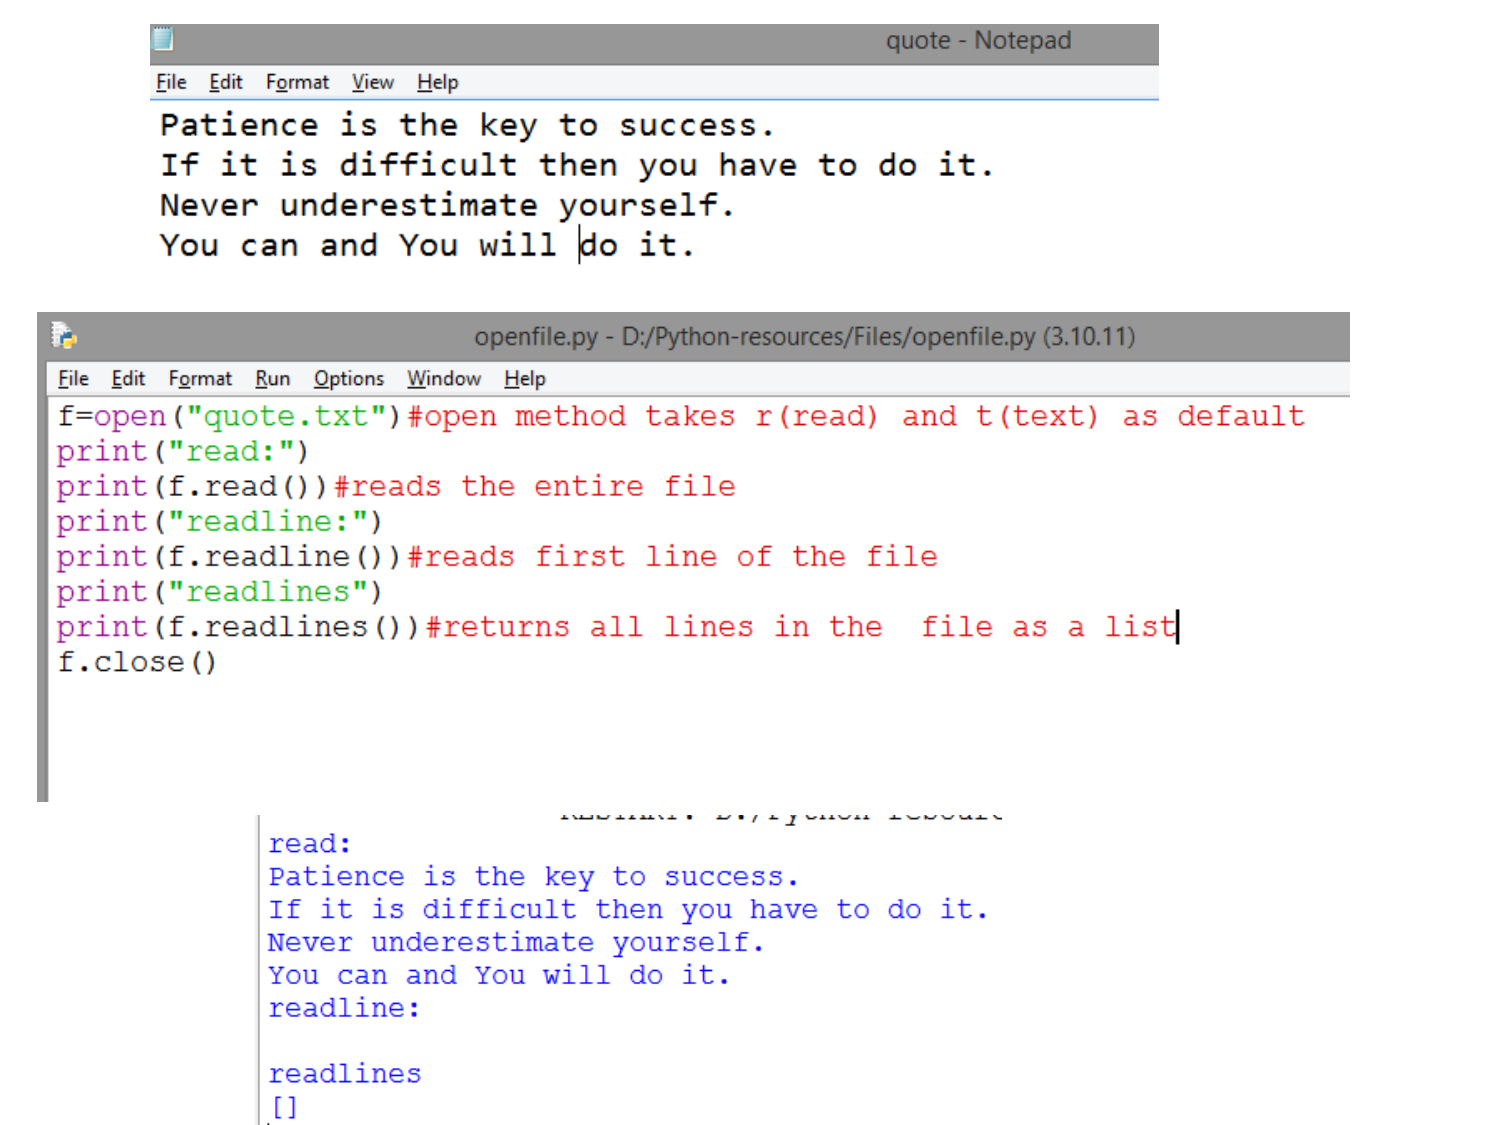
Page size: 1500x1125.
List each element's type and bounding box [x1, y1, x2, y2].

picture [249, 815, 1002, 1125]
picture [37, 24, 1351, 802]
